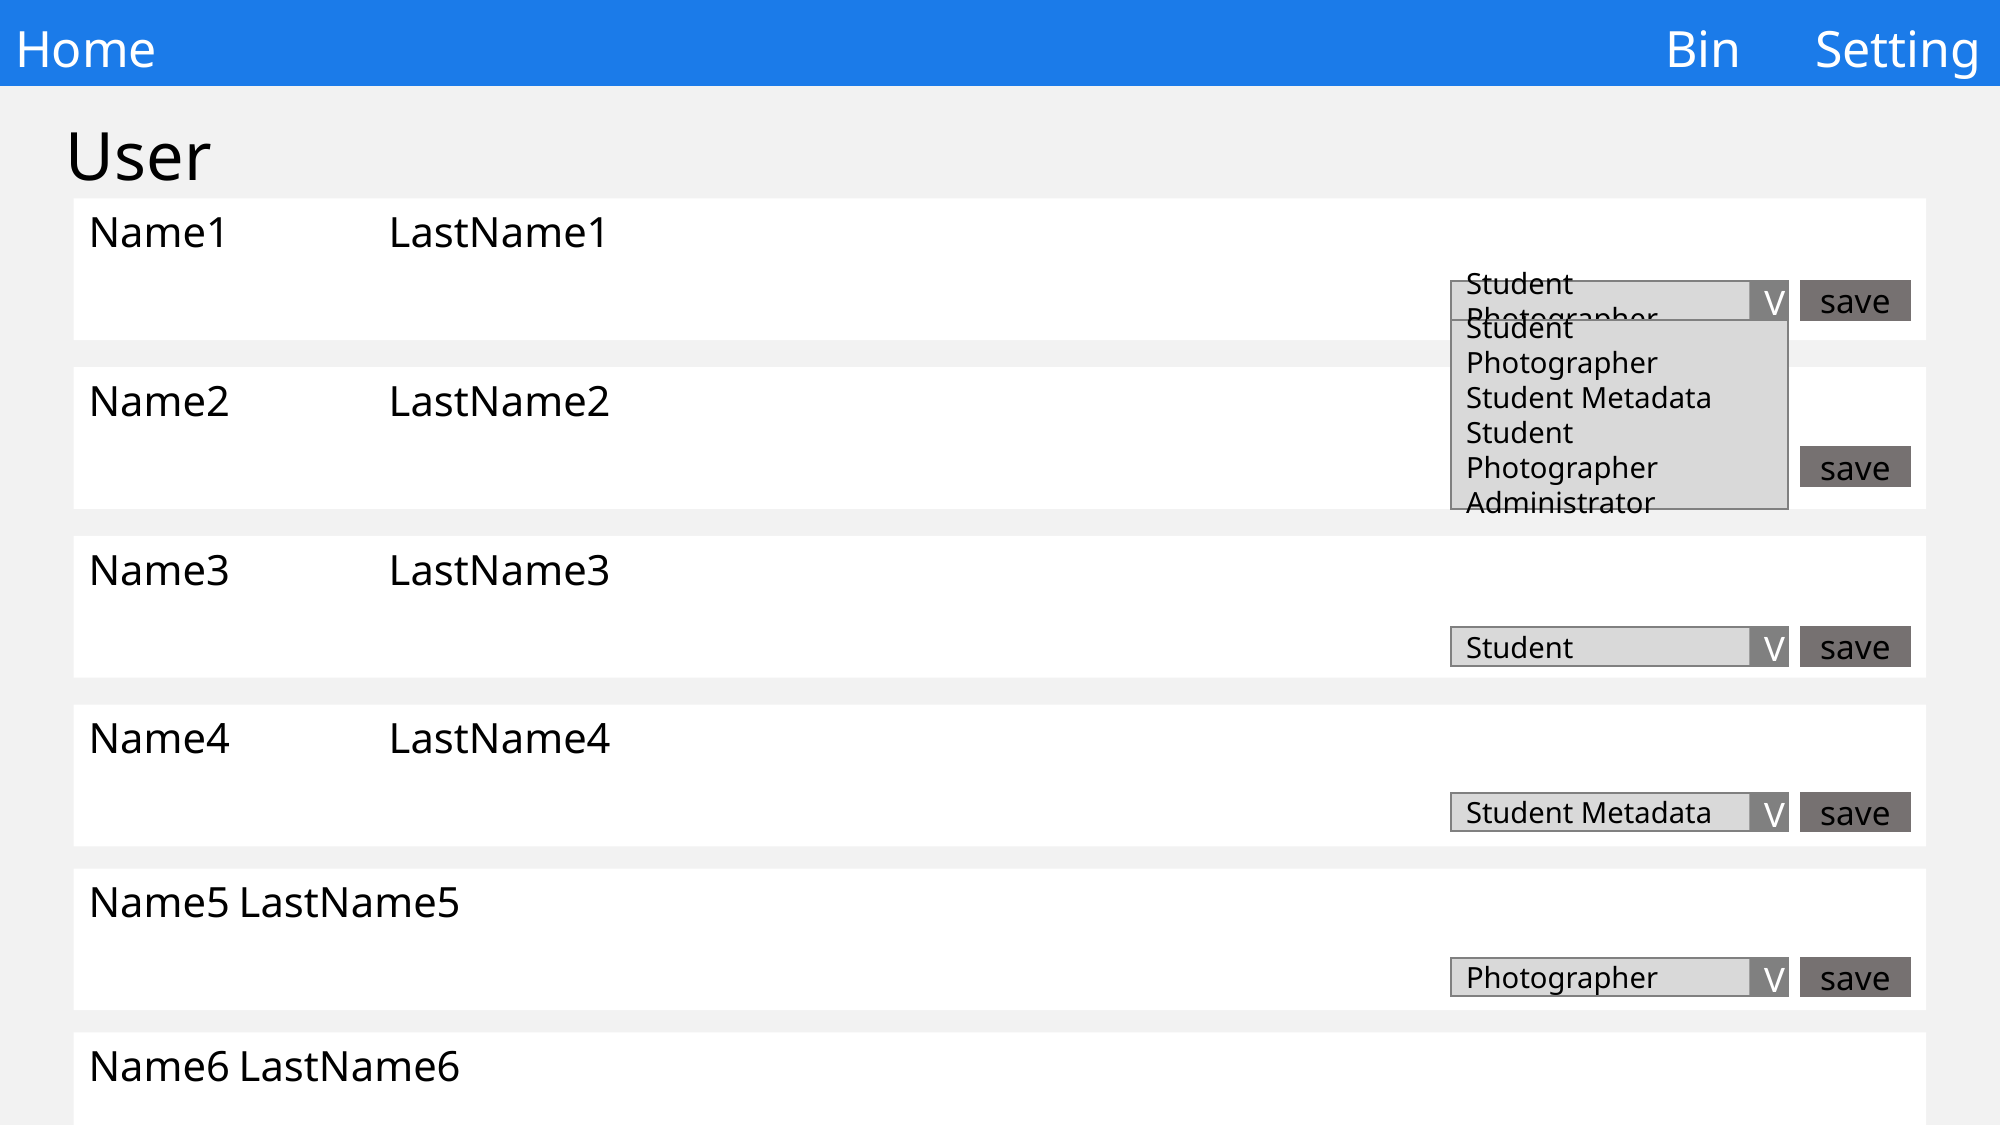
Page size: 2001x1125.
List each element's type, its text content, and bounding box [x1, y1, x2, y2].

text_box save [1800, 446, 1911, 487]
text_box Student Metadata [1450, 792, 1748, 832]
text_box Name3 LastName3 [73, 535, 1927, 678]
text_box V [1748, 626, 1789, 667]
title Home Bin Setting [0, 0, 2000, 86]
text_box Student Photographer [1450, 280, 1748, 319]
text_box User [51, 106, 227, 202]
text_box Name1 LastName1 [73, 198, 1927, 341]
text_box save [1800, 792, 1911, 832]
text_box Name6 LastName6 [73, 1032, 1927, 1125]
text_box Photographer [1450, 957, 1748, 997]
text_box Name2 LastName2 [1789, 367, 1927, 509]
text_box V [1748, 957, 1789, 997]
text_box V [1748, 280, 1789, 319]
text_box Name4 LastName4 [73, 704, 1927, 847]
text_box save [1800, 280, 1911, 321]
text_box Name2 LastName2 [73, 367, 1450, 509]
text_box Student Photographer Student Metadata Student Photographer Administrator [1450, 319, 1789, 510]
text_box save [1800, 957, 1911, 997]
text_box Name5 LastName5 [73, 868, 1927, 1011]
text_box V [1748, 792, 1789, 832]
text_box save [1800, 626, 1911, 667]
text_box Student [1450, 626, 1748, 667]
